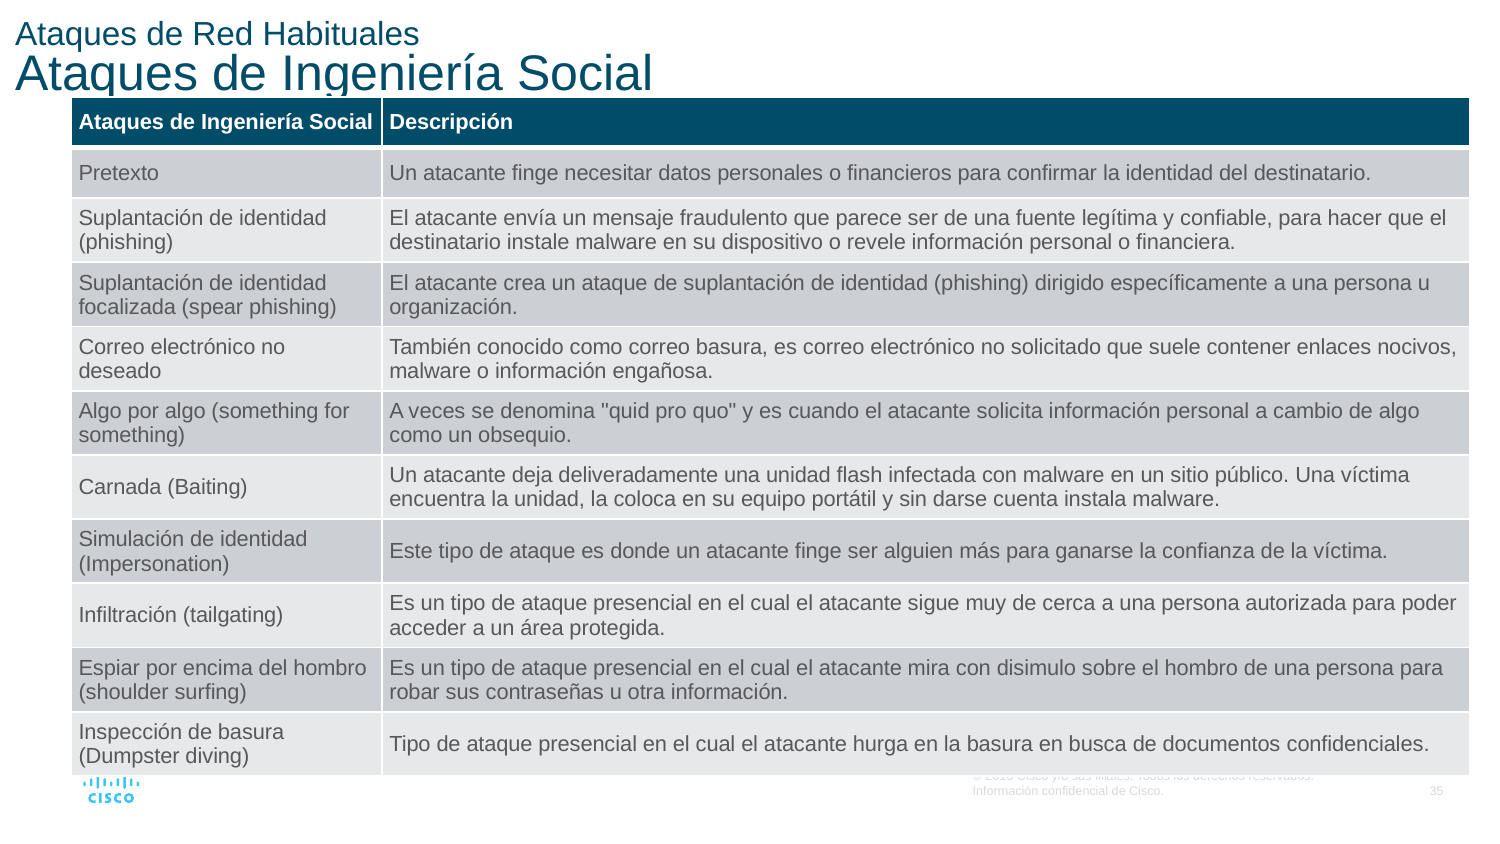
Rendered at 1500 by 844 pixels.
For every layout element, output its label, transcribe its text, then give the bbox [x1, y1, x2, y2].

table_cell Suplantación de identidad focalizada (spear phishing) [72, 263, 381, 326]
table_cell Es un tipo de ataque presencial en el cual el atacante sigue muy de cerca a una persona autorizada para poder acceder a un área protegida. [383, 584, 1469, 647]
table_cell Infiltración (tailgating) [72, 584, 381, 647]
table_cell Tipo de ataque presencial en el cual el atacante hurga en la basura en busca de documentos confidenciales. [383, 713, 1469, 775]
table_cell Este tipo de ataque es donde un atacante finge ser alguien más para ganarse la confianza de la víctima. [383, 520, 1469, 582]
table_cell Es un tipo de ataque presencial en el cual el atacante mira con disimulo sobre el hombro de una persona para robar sus contraseñas u otra información. [383, 648, 1469, 711]
table_cell El atacante crea un ataque de suplantación de identidad (phishing) dirigido específicamente a una persona u organización. [383, 263, 1469, 326]
table_cell Inspección de basura (Dumpster diving) [72, 713, 381, 775]
table_cell Suplantación de identidad (phishing) [72, 199, 381, 261]
table_cell A veces se denomina "quid pro quo" y es cuando el atacante solicita información personal a cambio de algo como un obsequio. [383, 392, 1469, 454]
title Ataques de Red Habituales Ataques de Ingeniería Social [0, 0, 1369, 121]
table_cell Correo electrónico no deseado [72, 327, 381, 390]
table_cell Pretexto [72, 150, 381, 197]
table_header Descripción [383, 98, 1469, 145]
table_cell También conocido como correo basura, es correo electrónico no solicitado que suele contener enlaces nocivos, malware o información engañosa. [383, 327, 1469, 390]
table_header Ataques de Ingeniería Social [72, 98, 381, 145]
table_cell Simulación de identidad (Impersonation) [72, 520, 381, 582]
table_cell Un atacante deja deliveradamente una unidad flash infectada con malware en un sitio público. Una víctima encuentra la unidad, la coloca en su equipo portátil y sin darse cuenta instala malware. [383, 456, 1469, 518]
table_cell Un atacante finge necesitar datos personales o financieros para confirmar la identidad del destinatario. [383, 150, 1469, 197]
table_cell Carnada (Baiting) [72, 456, 381, 518]
table_cell Algo por algo (something for something) [72, 392, 381, 454]
table_cell El atacante envía un mensaje fraudulento que parece ser de una fuente legítima y confiable, para hacer que el destinatario instale malware en su dispositivo o revele información personal o financiera. [383, 199, 1469, 261]
table_cell Espiar por encima del hombro (shoulder surfing) [72, 648, 381, 711]
